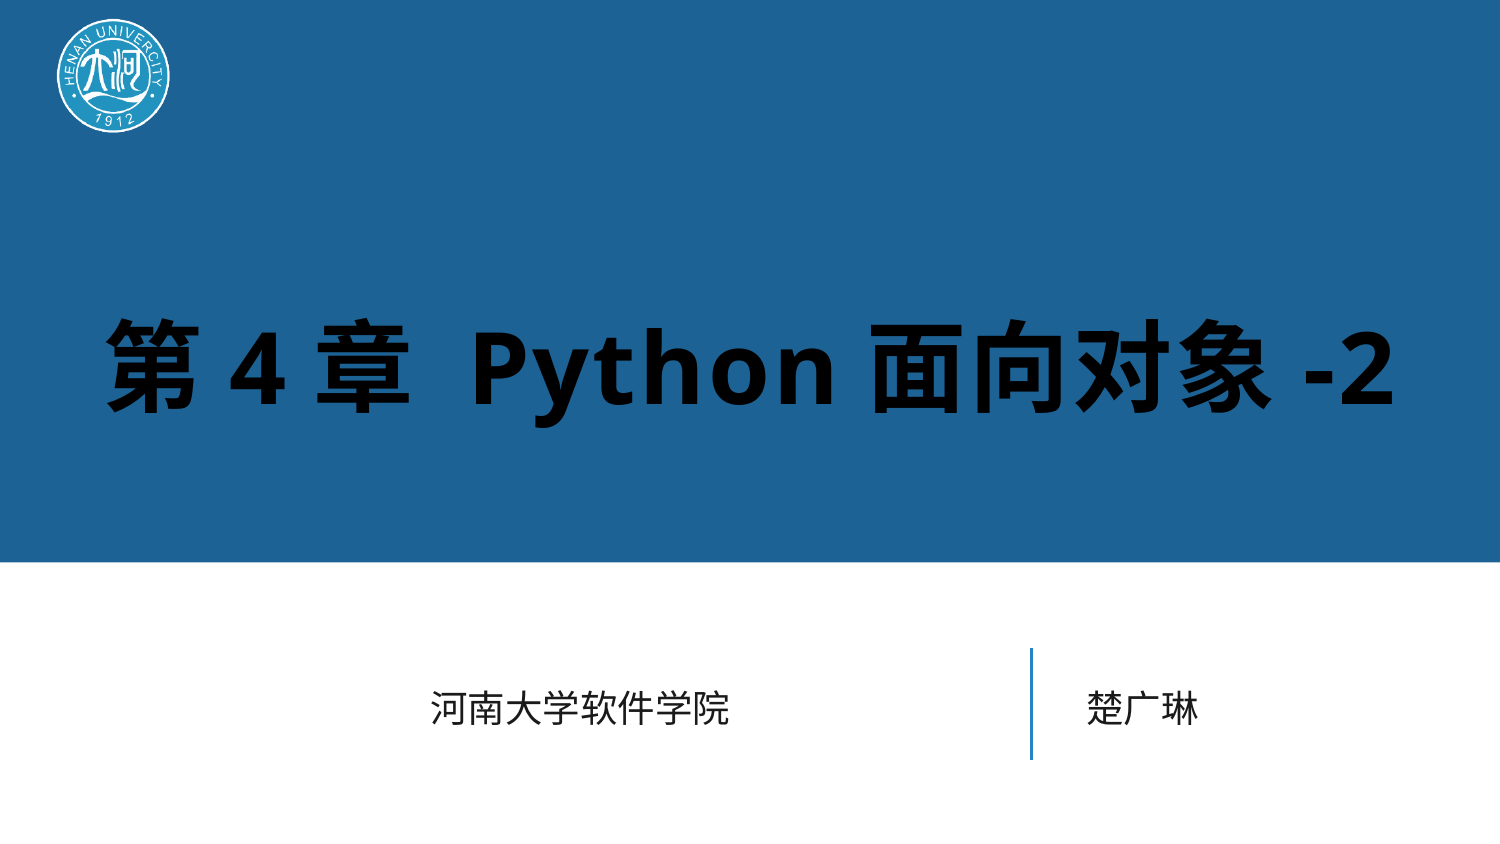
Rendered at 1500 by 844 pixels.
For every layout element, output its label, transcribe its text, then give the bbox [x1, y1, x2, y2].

title 第4章 Python面向对象-2 [45, 161, 1454, 567]
subtitle 河南大学软件学院 楚广琳 [321, 593, 1454, 821]
